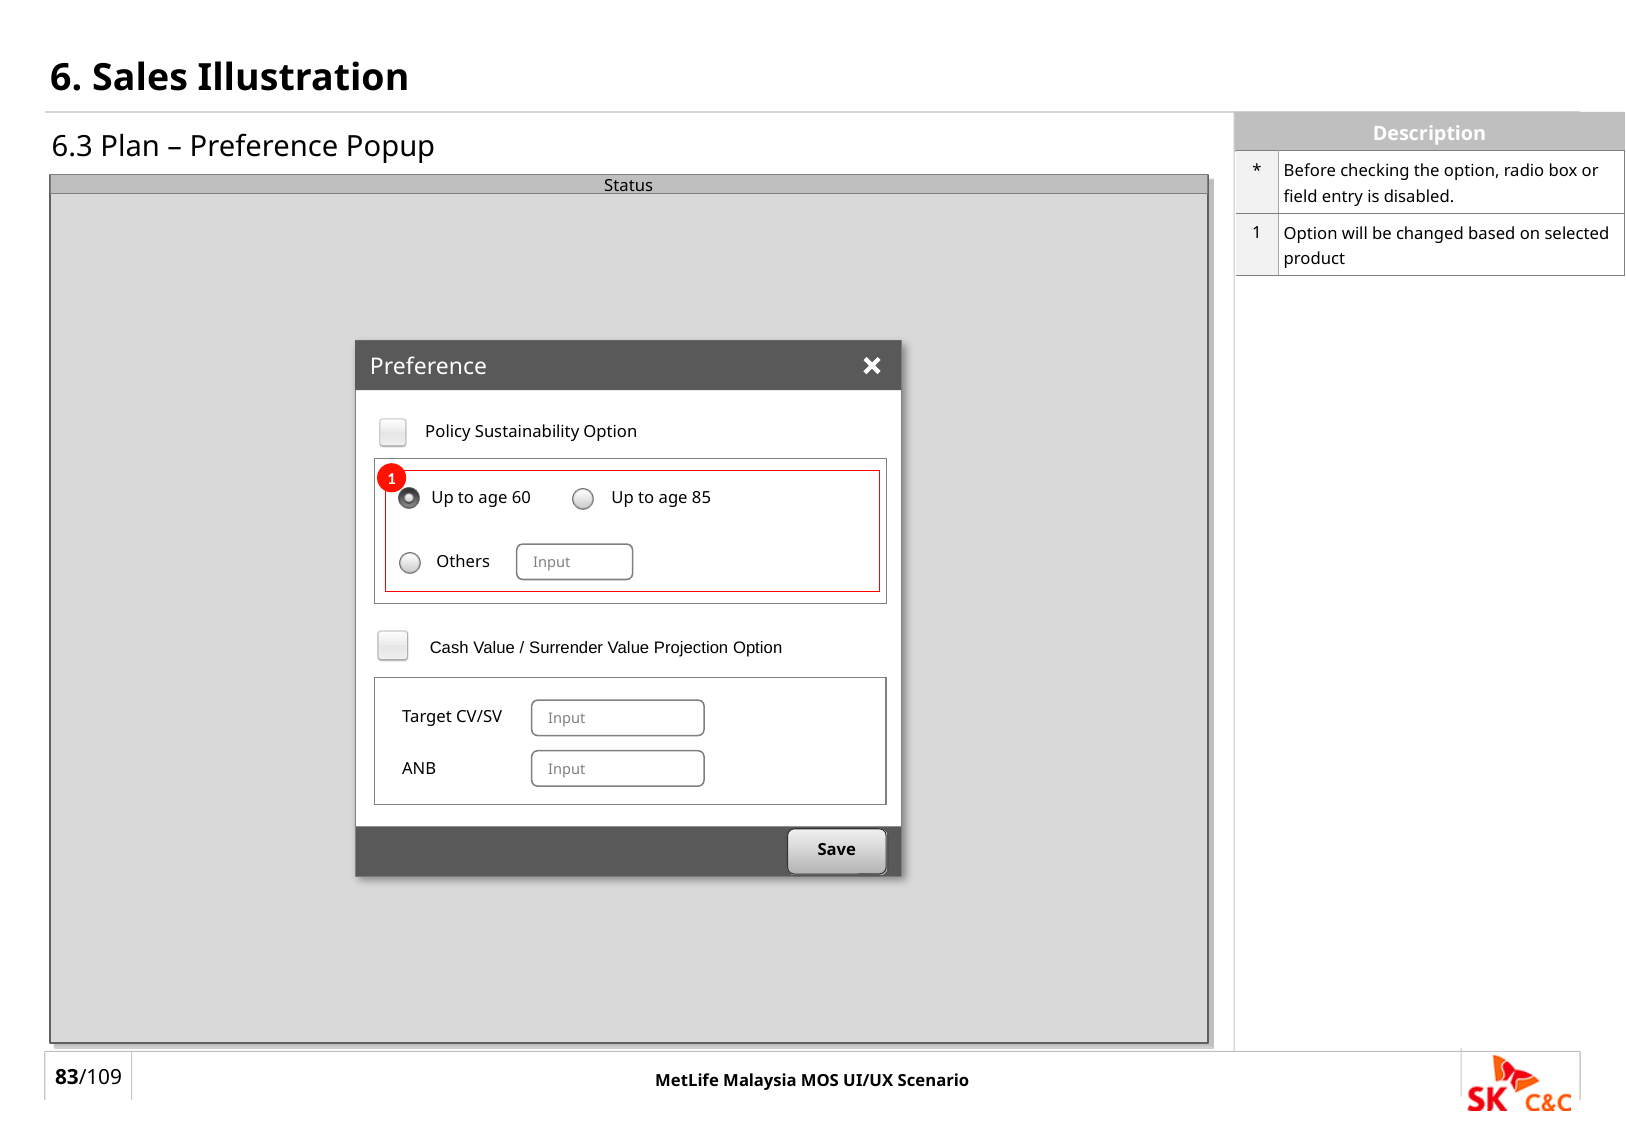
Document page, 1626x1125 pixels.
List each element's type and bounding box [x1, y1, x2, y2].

table_header [1279, 151, 1624, 213]
picture [1467, 1055, 1571, 1111]
text_box [49, 174, 1209, 1044]
table_header [1236, 151, 1278, 213]
picture [570, 486, 596, 513]
picture [396, 485, 422, 511]
picture [379, 418, 409, 448]
picture [377, 629, 410, 662]
title [34, 38, 1498, 113]
picture [397, 550, 423, 576]
table_cell [1279, 214, 1624, 275]
list [36, 119, 1171, 166]
table_cell [1236, 214, 1278, 275]
